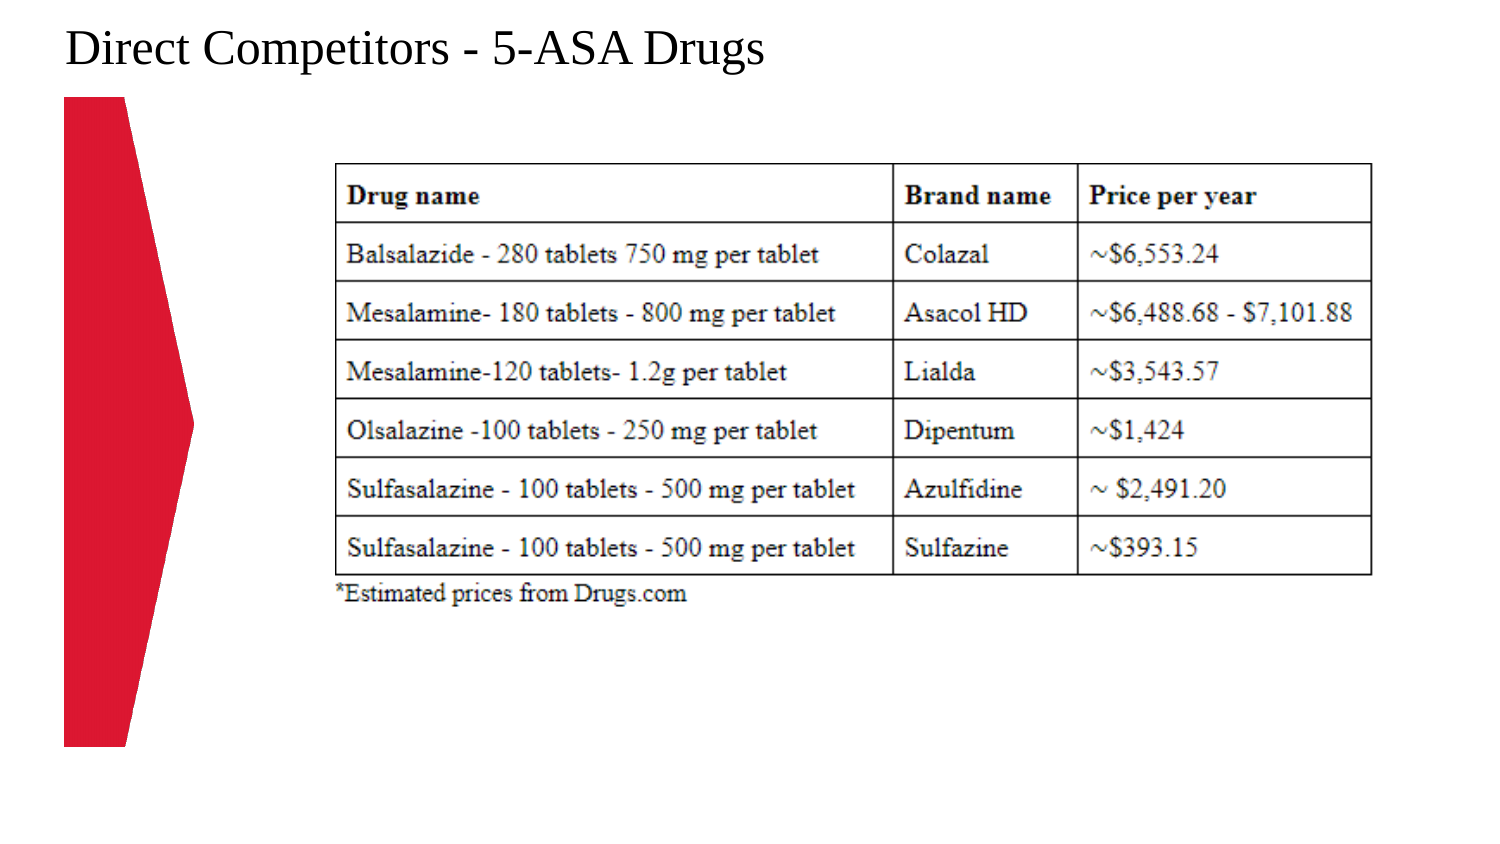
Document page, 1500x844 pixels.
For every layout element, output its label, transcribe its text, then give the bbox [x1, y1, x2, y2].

picture [64, 96, 1376, 747]
title Direct Competitors - 5-ASA Drugs [50, 0, 1344, 98]
